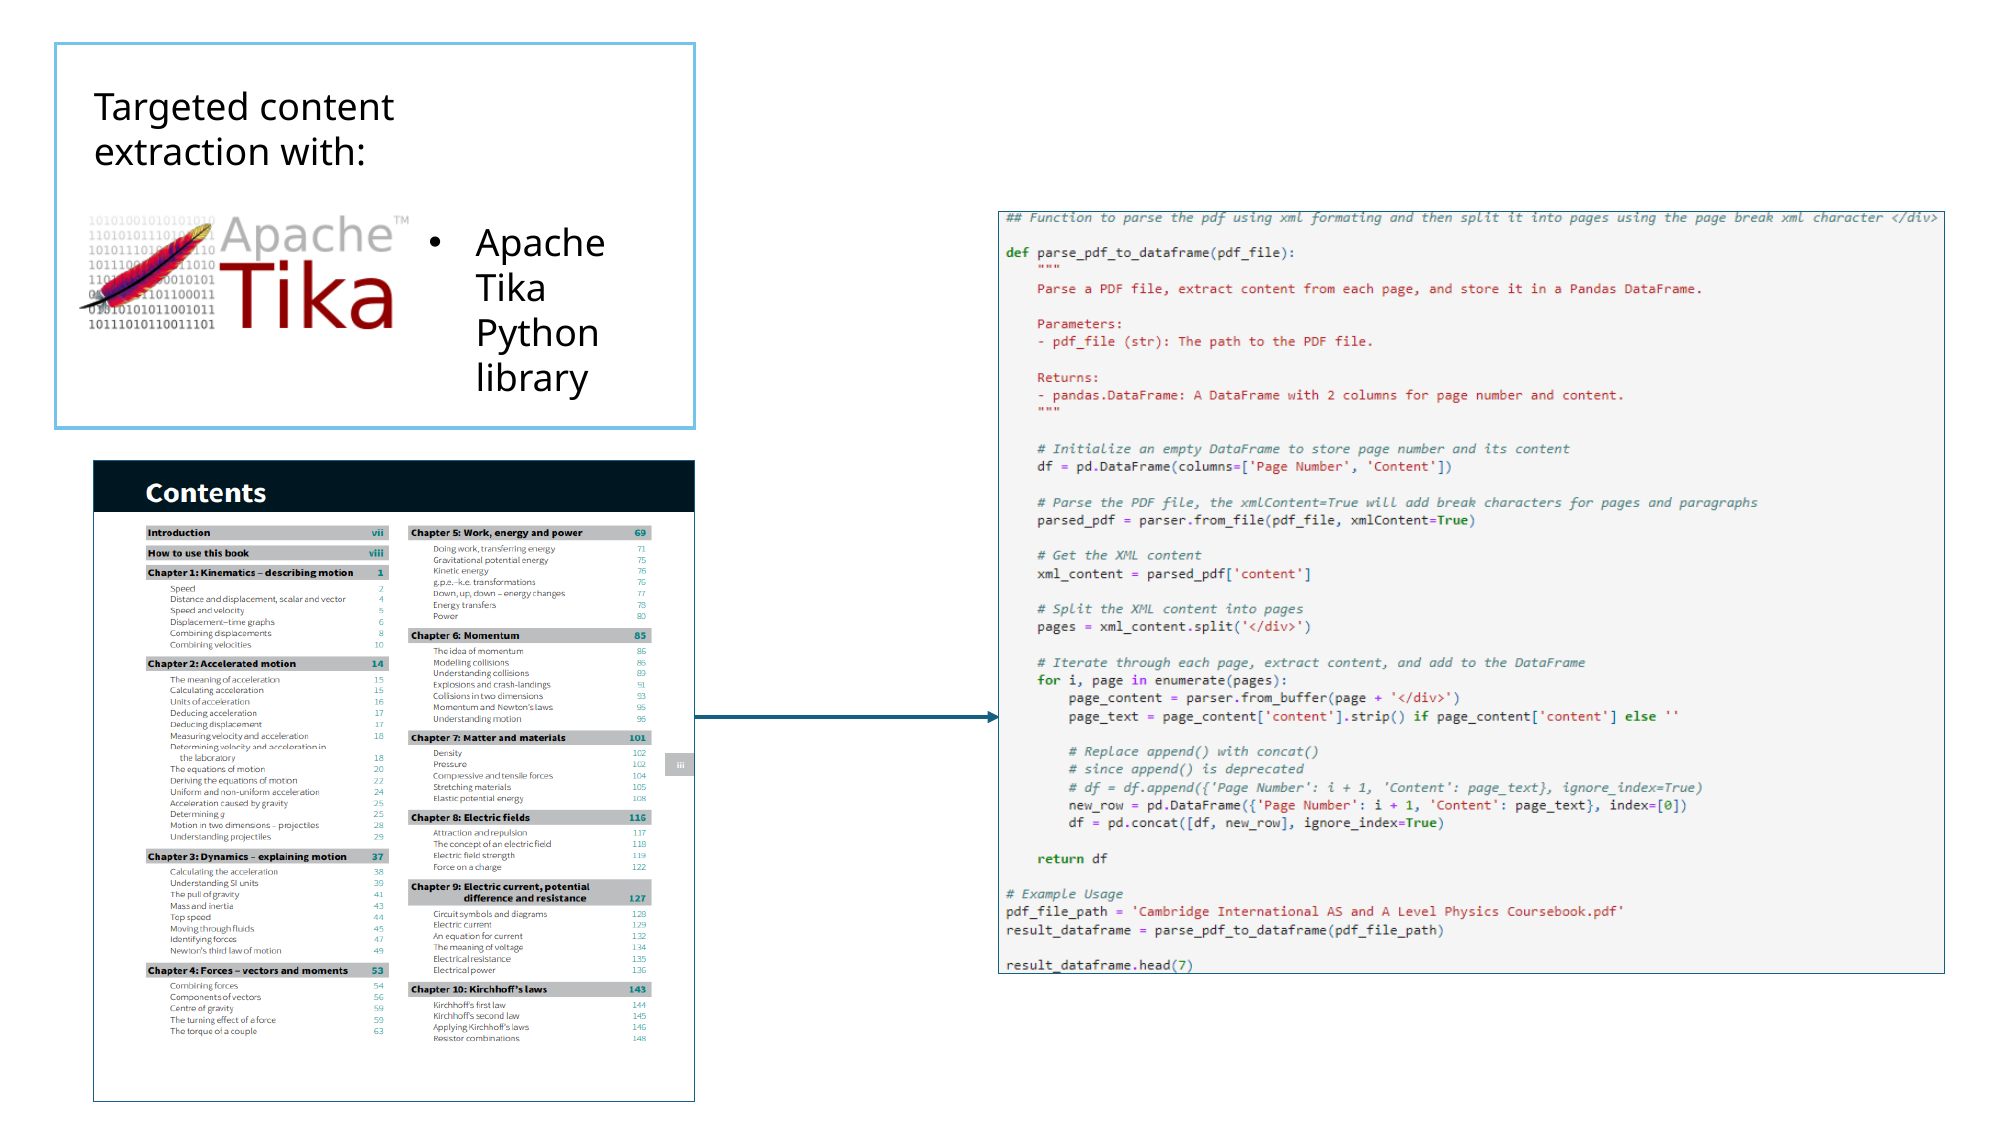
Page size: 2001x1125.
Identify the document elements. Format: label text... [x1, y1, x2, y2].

picture [78, 211, 413, 336]
picture [92, 459, 695, 1103]
text_box Apache Tika Python library [413, 211, 695, 407]
picture [997, 211, 1945, 975]
text_box [54, 42, 696, 430]
